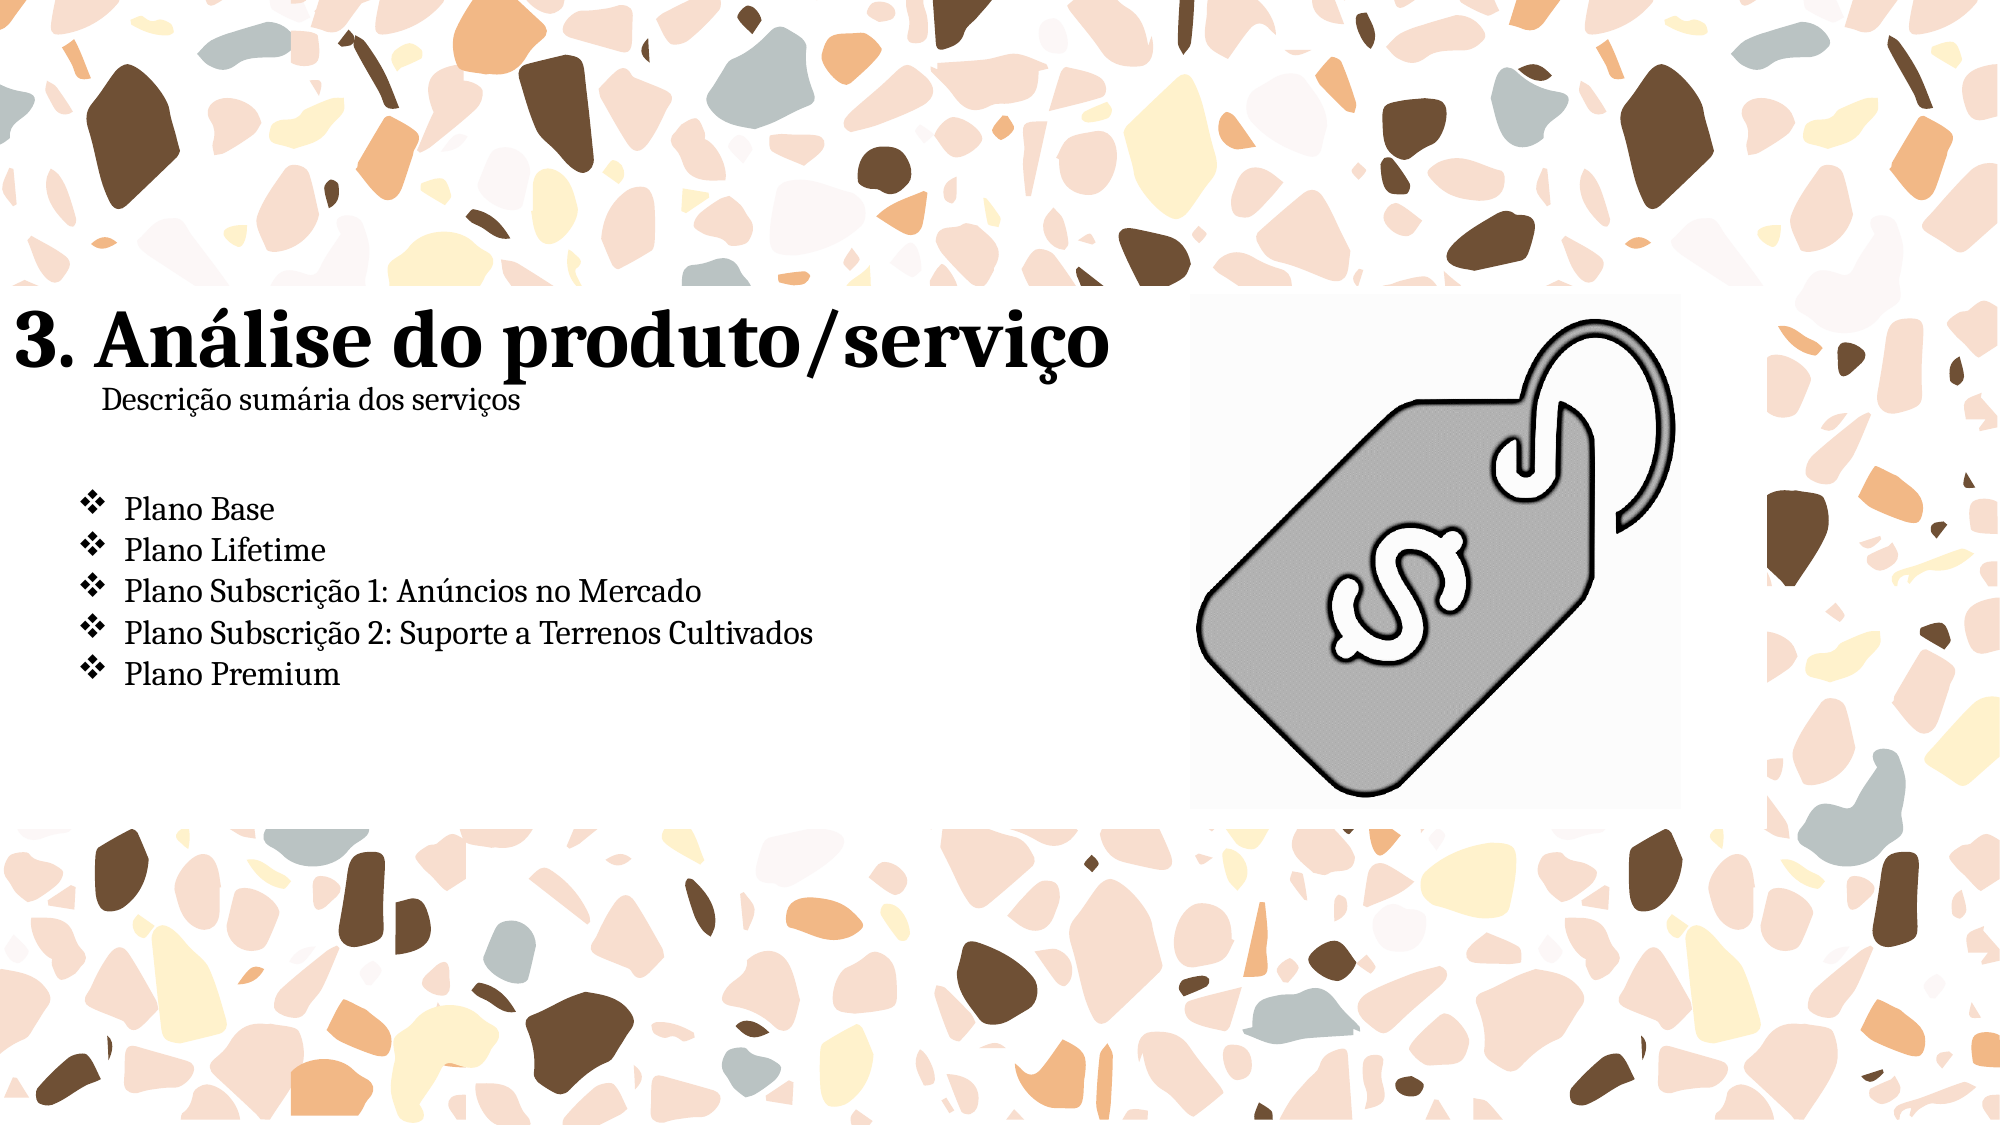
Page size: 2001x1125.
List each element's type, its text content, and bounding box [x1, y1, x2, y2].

picture [1190, 294, 1682, 809]
text_box 3. Análise do produto/serviço [0, 269, 1280, 426]
text_box Descrição sumária dos serviços [86, 369, 723, 425]
subtitle Plano Base Plano Lifetime Plano Subscrição 1: Anúncios no Mercado Plano Subscrição 2: Suporte a Terrenos Cultivados Plano Premium [39, 471, 1191, 828]
